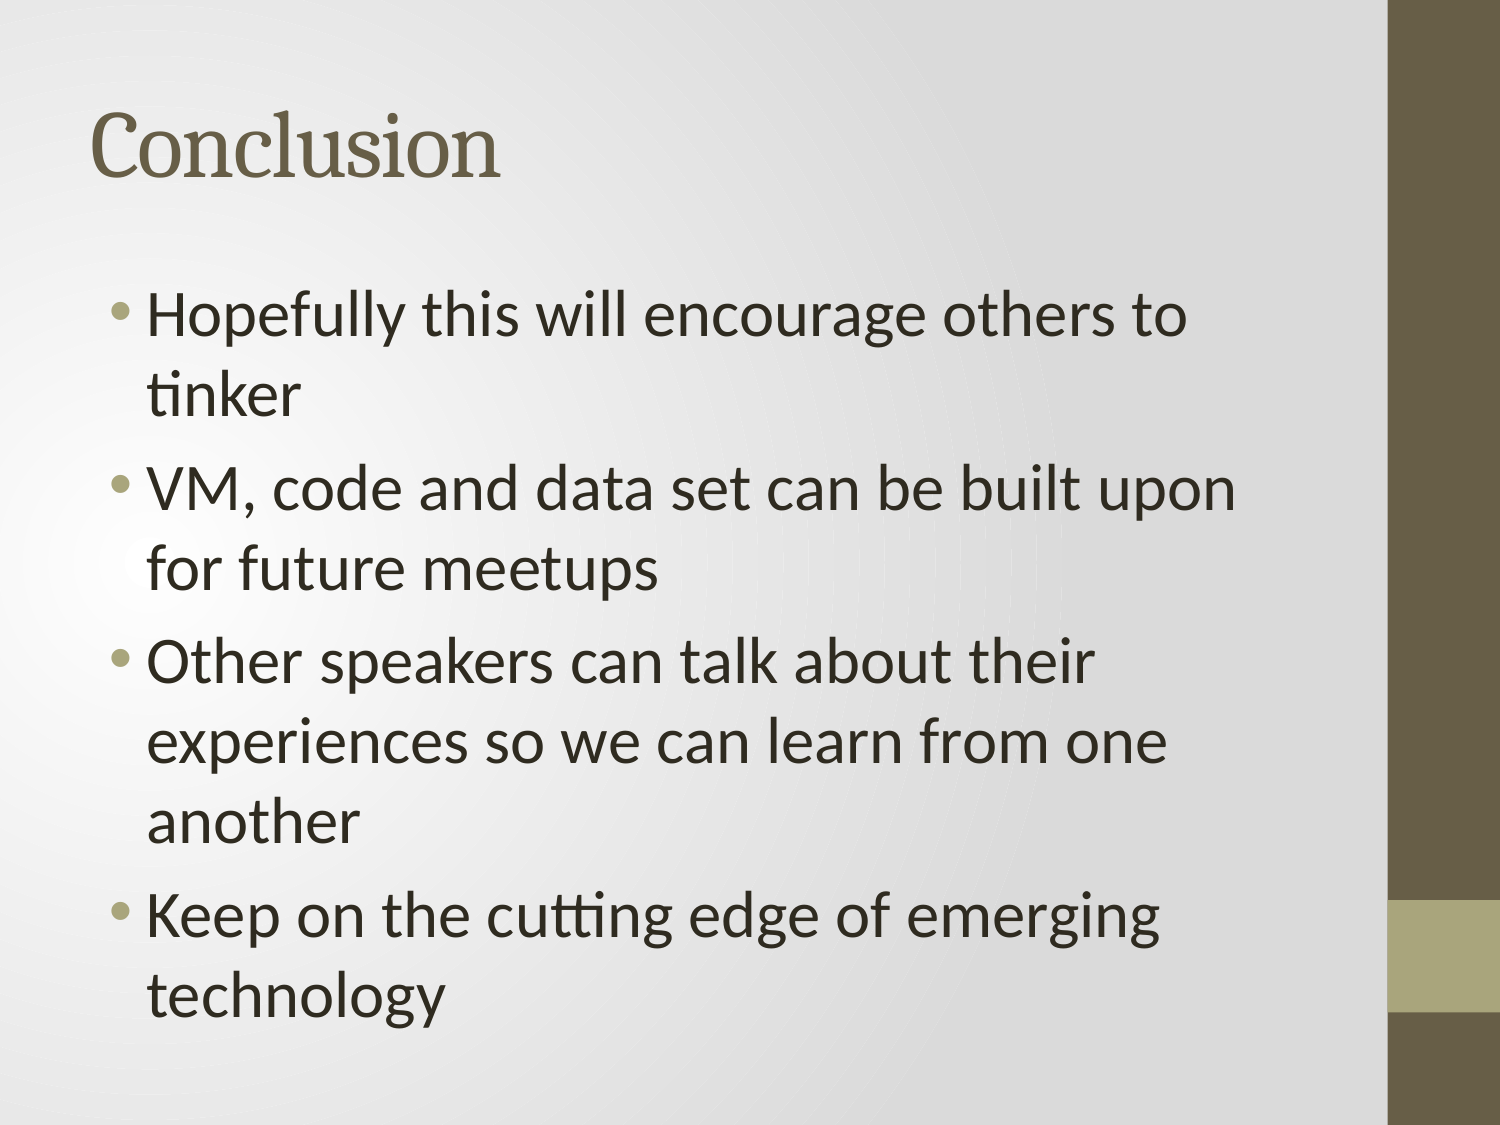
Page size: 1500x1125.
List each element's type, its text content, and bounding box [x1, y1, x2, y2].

list Hopefully this will encourage others to tinker VM, code and data set can be built upon for future meetups Other speakers can talk about their experiences so we can learn from one another Keep on the cutting edge of emerging technology [75, 262, 1325, 1050]
title Conclusion [75, 45, 1325, 233]
